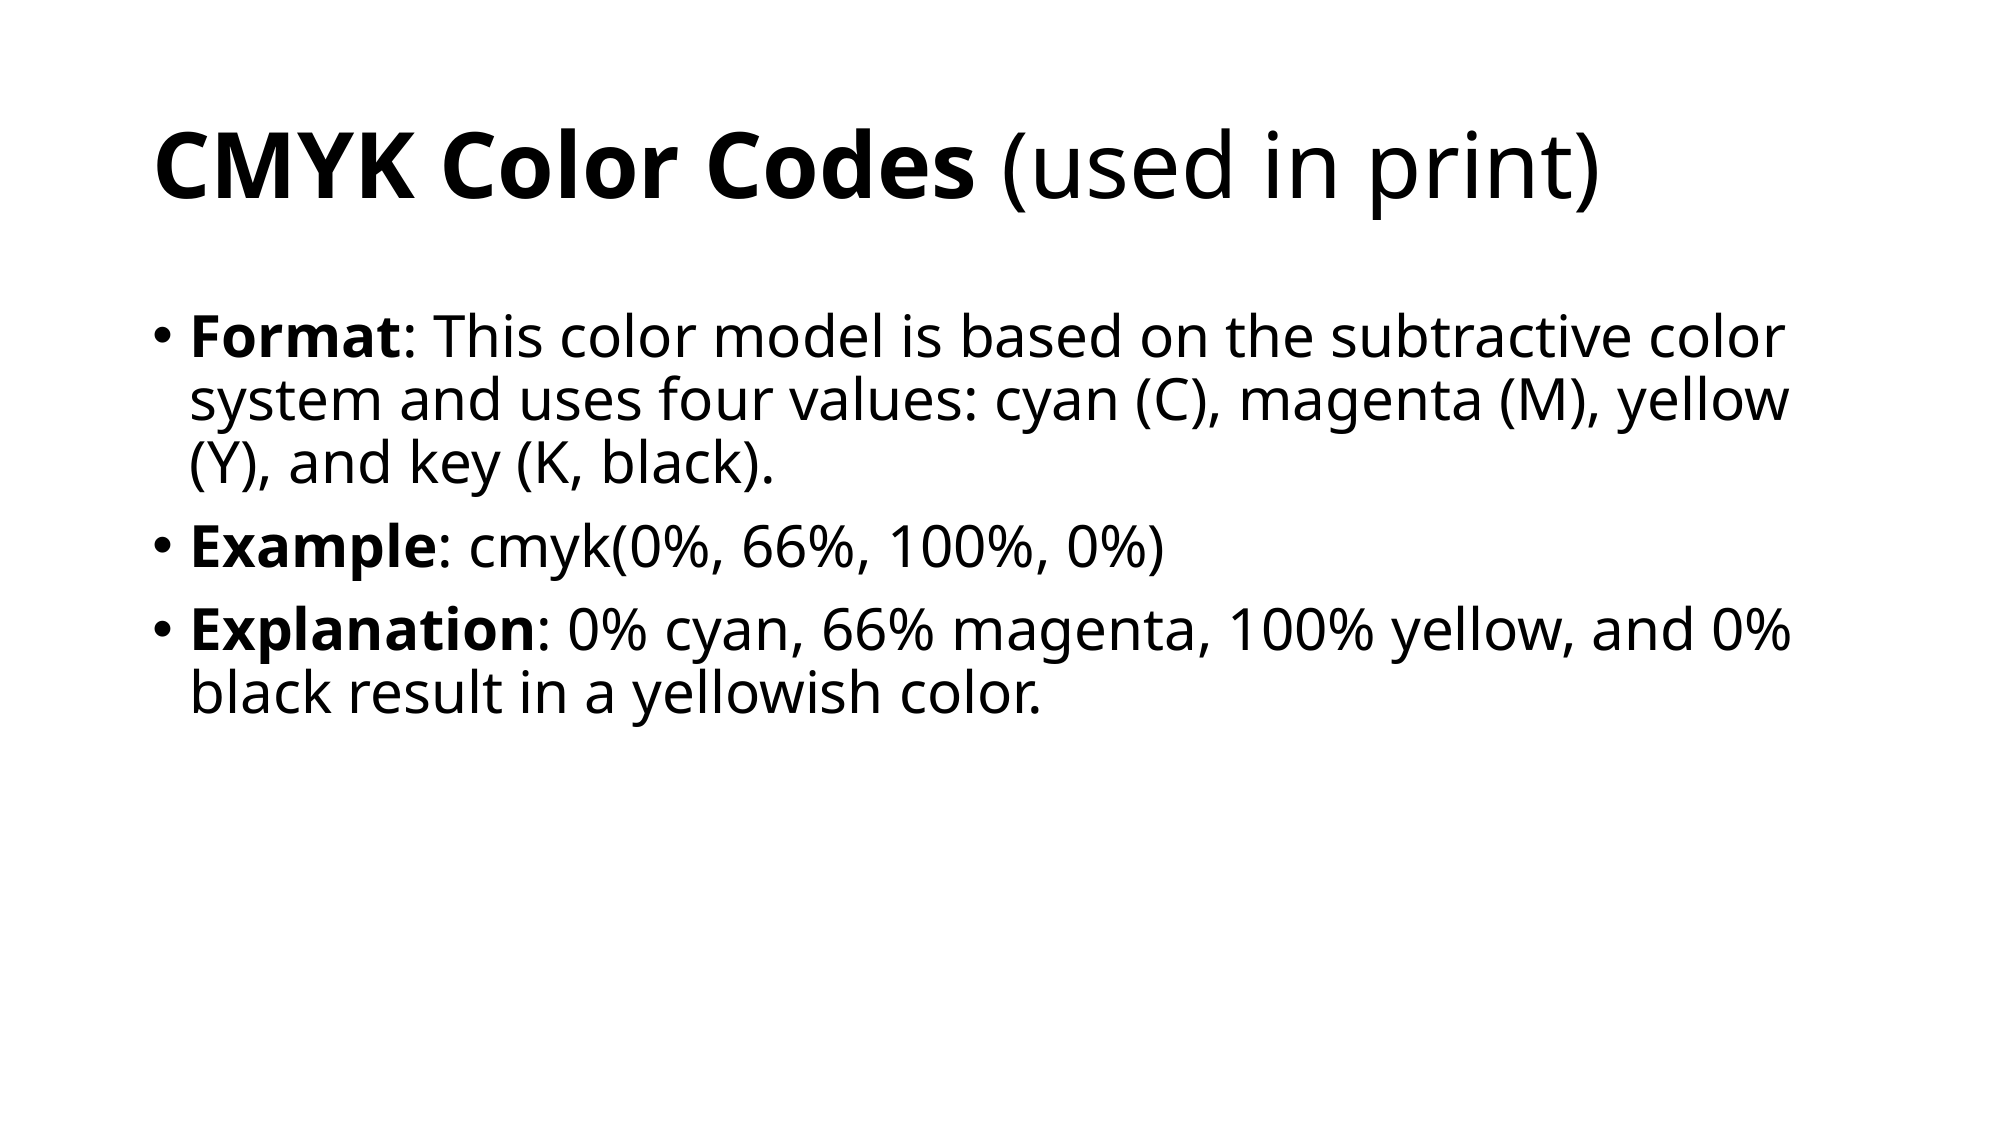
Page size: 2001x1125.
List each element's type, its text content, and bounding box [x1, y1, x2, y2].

title CMYK Color Codes (used in print) [137, 59, 1863, 278]
list Format: This color model is based on the subtractive color system and uses four values: cyan (C), magenta (M), yellow (Y), and key (K, black). Example: cmyk(0%, 66%, 100%, 0%) Explanation: 0% cyan, 66% magenta, 100% yellow, and 0% black result in a yellowish color. [137, 299, 1863, 1014]
